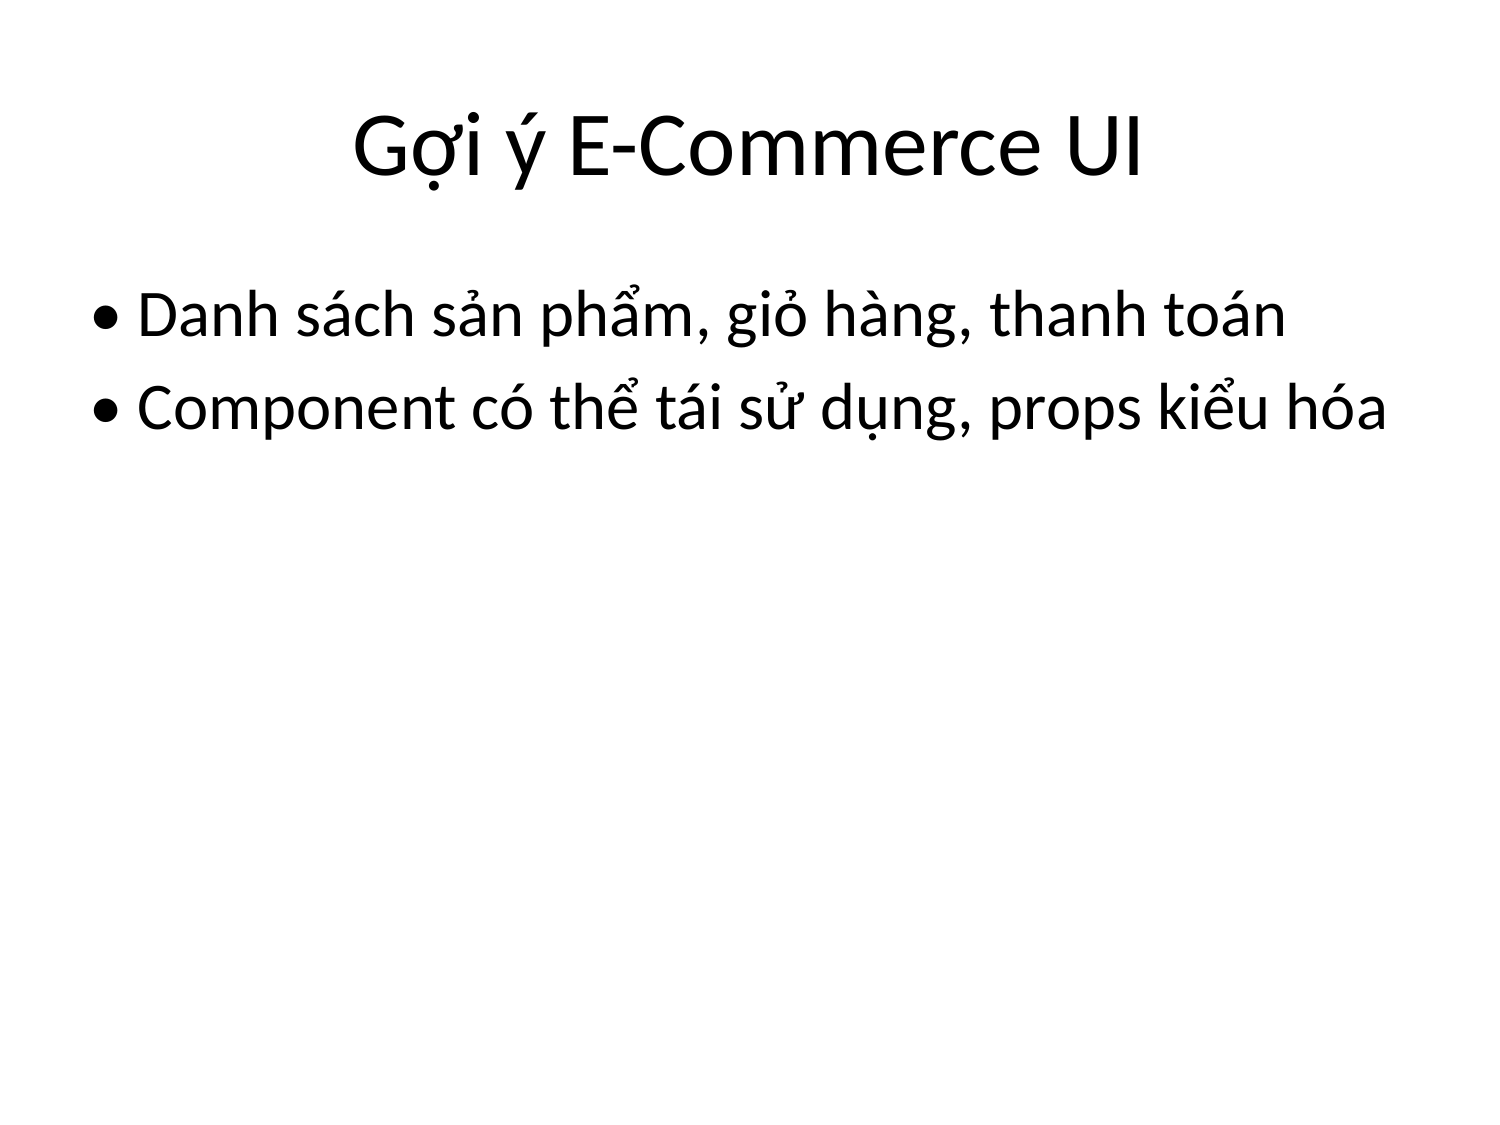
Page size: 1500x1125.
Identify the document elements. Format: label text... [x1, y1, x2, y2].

list • Danh sách sản phẩm, giỏ hàng, thanh toán • Component có thể tái sử dụng, props kiểu hóa [75, 262, 1425, 1005]
title Gợi ý E-Commerce UI [75, 45, 1425, 233]
